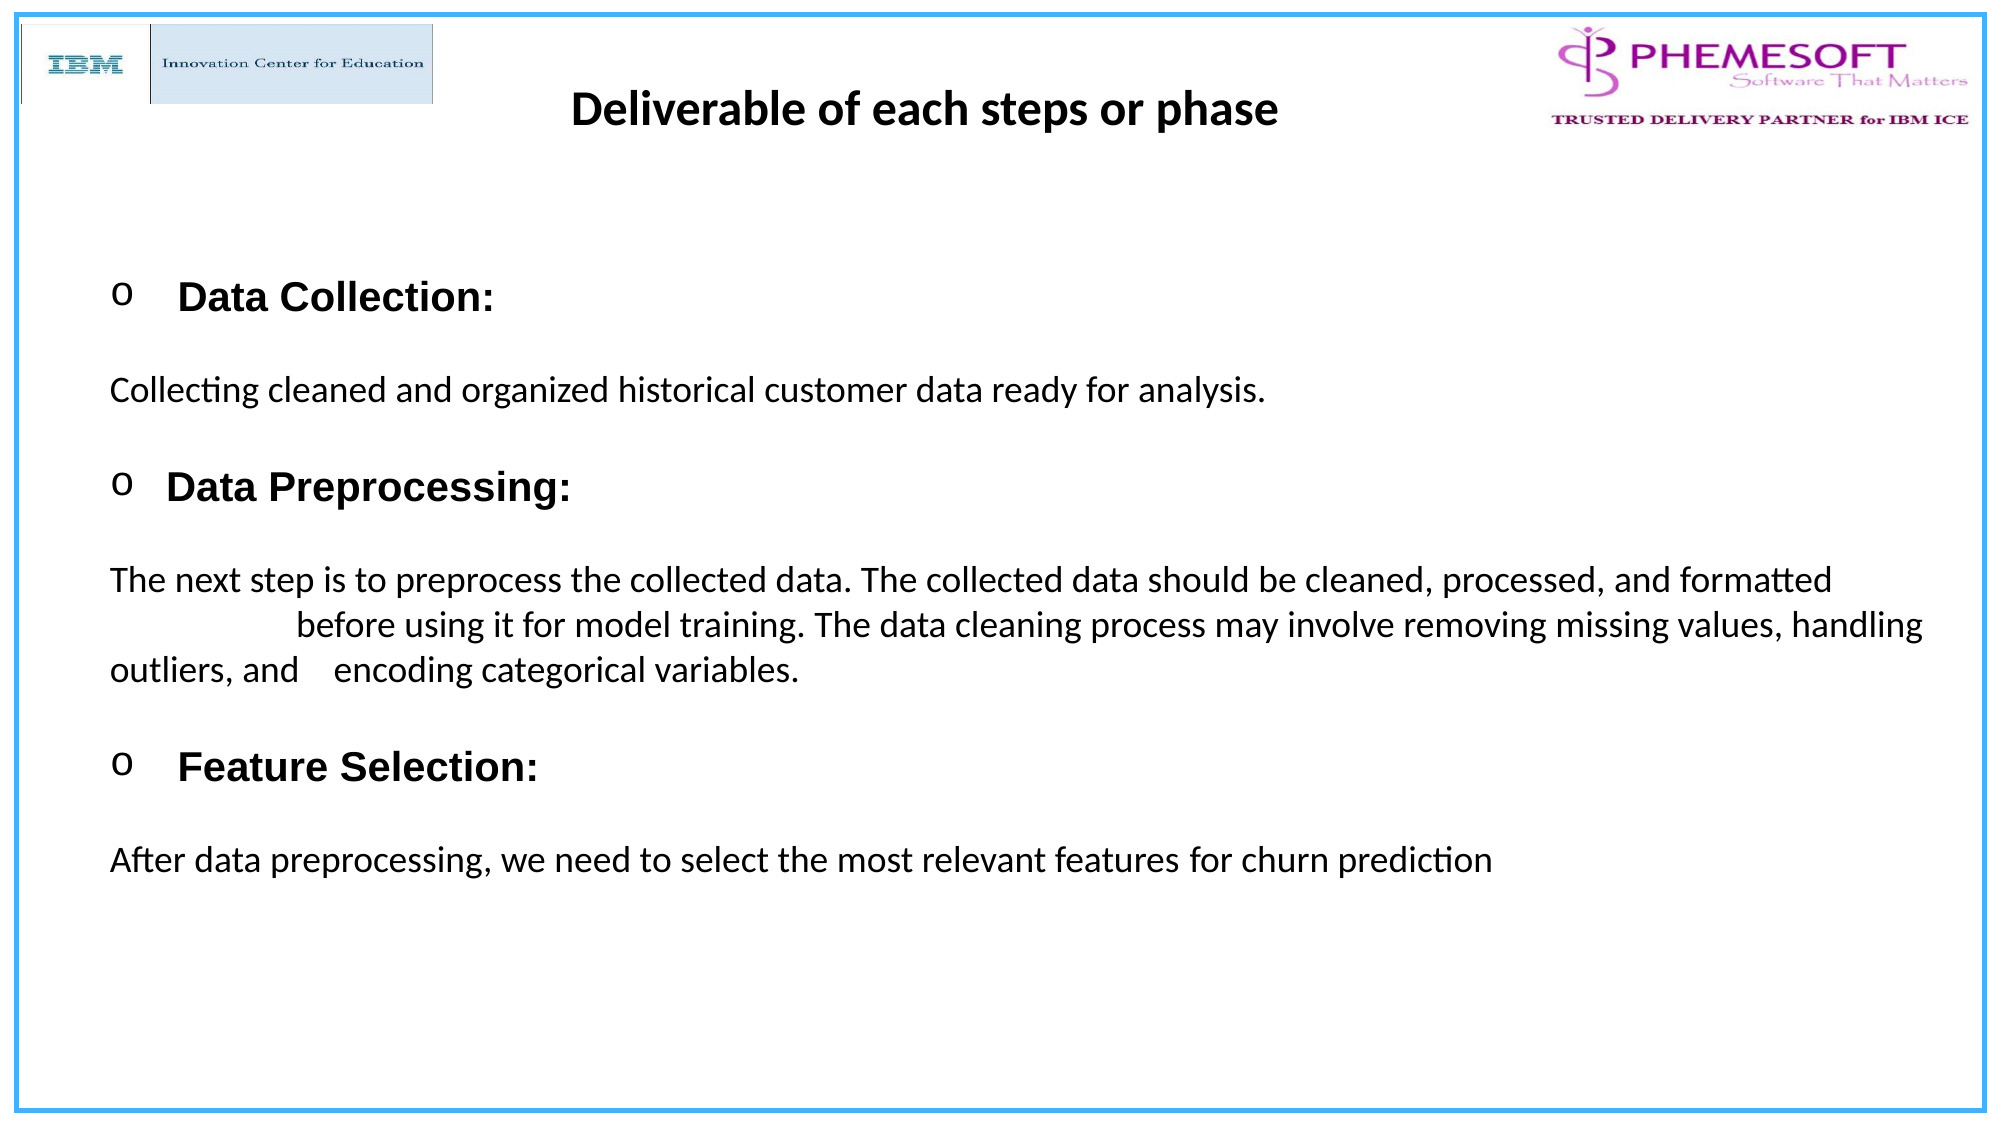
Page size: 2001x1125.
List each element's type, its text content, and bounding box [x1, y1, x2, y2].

text_box Data Collection: Collecting cleaned and organized historical customer data ready for analysis. Data Preprocessing: The next step is to preprocess the collected data. The collected data should be cleaned, processed, and formatted before using it for model training. The data cleaning process may involve removing missing values, handling outliers, and encoding categorical variables. Feature Selection: After data preprocessing, we need to select the most relevant features for churn prediction [95, 262, 1973, 988]
text_box Deliverable of each steps or phase [556, 68, 1557, 193]
picture [1547, 20, 1978, 128]
picture [21, 24, 433, 104]
